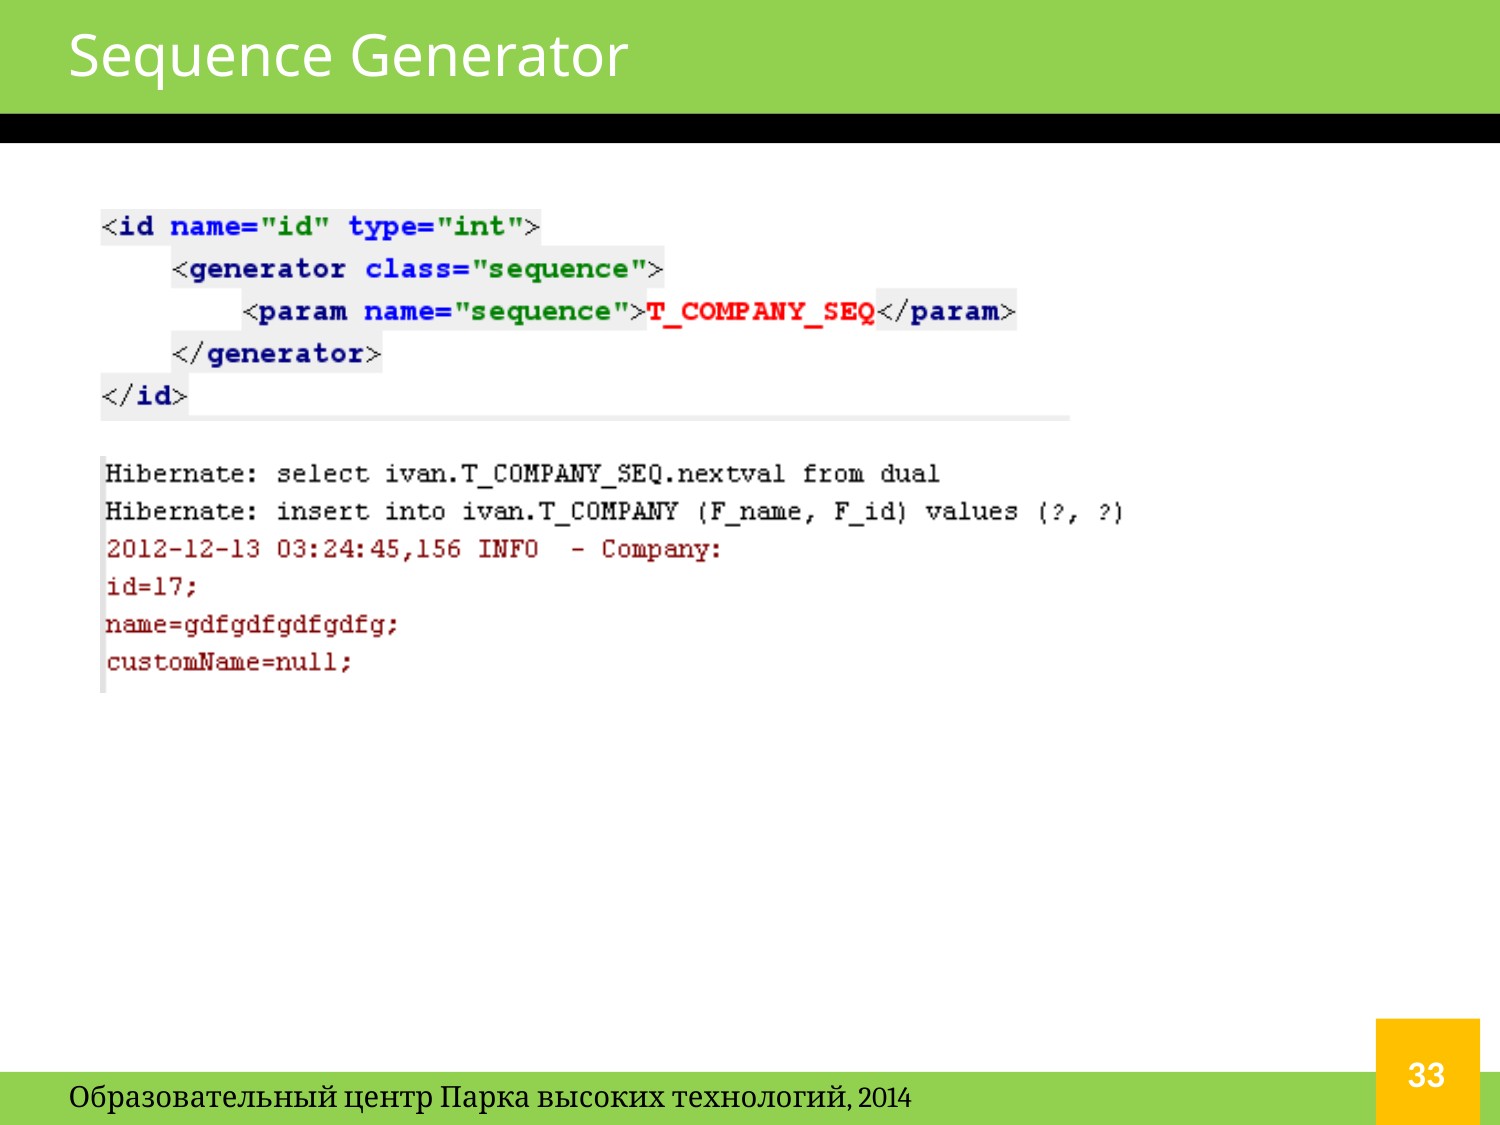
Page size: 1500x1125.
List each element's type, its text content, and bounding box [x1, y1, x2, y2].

picture [64, 209, 1109, 421]
slide_number 33 [1373, 1042, 1480, 1103]
picture [100, 455, 1172, 693]
title Sequence Generator [53, 7, 1404, 100]
